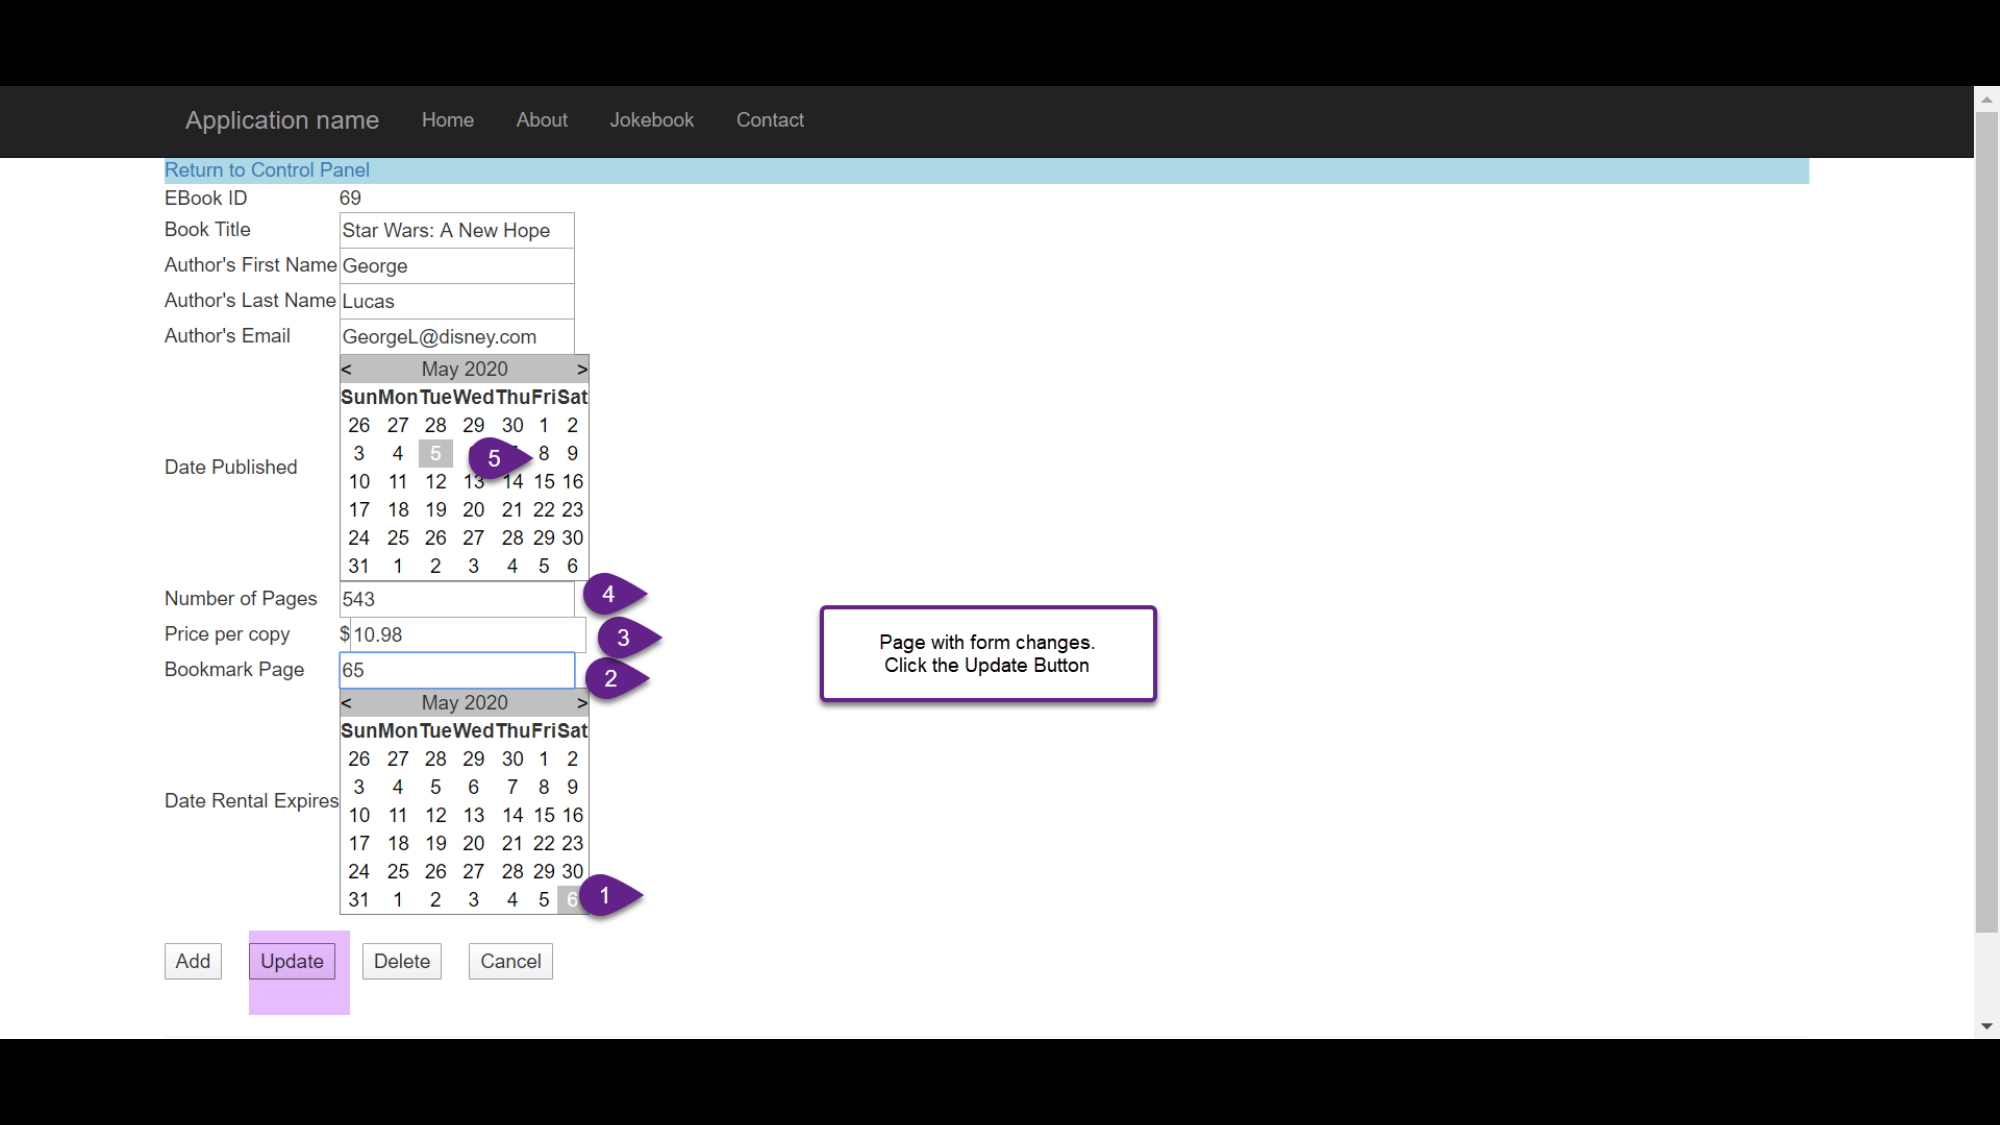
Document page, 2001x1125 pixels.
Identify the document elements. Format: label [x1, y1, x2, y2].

picture [0, 86, 2000, 1039]
